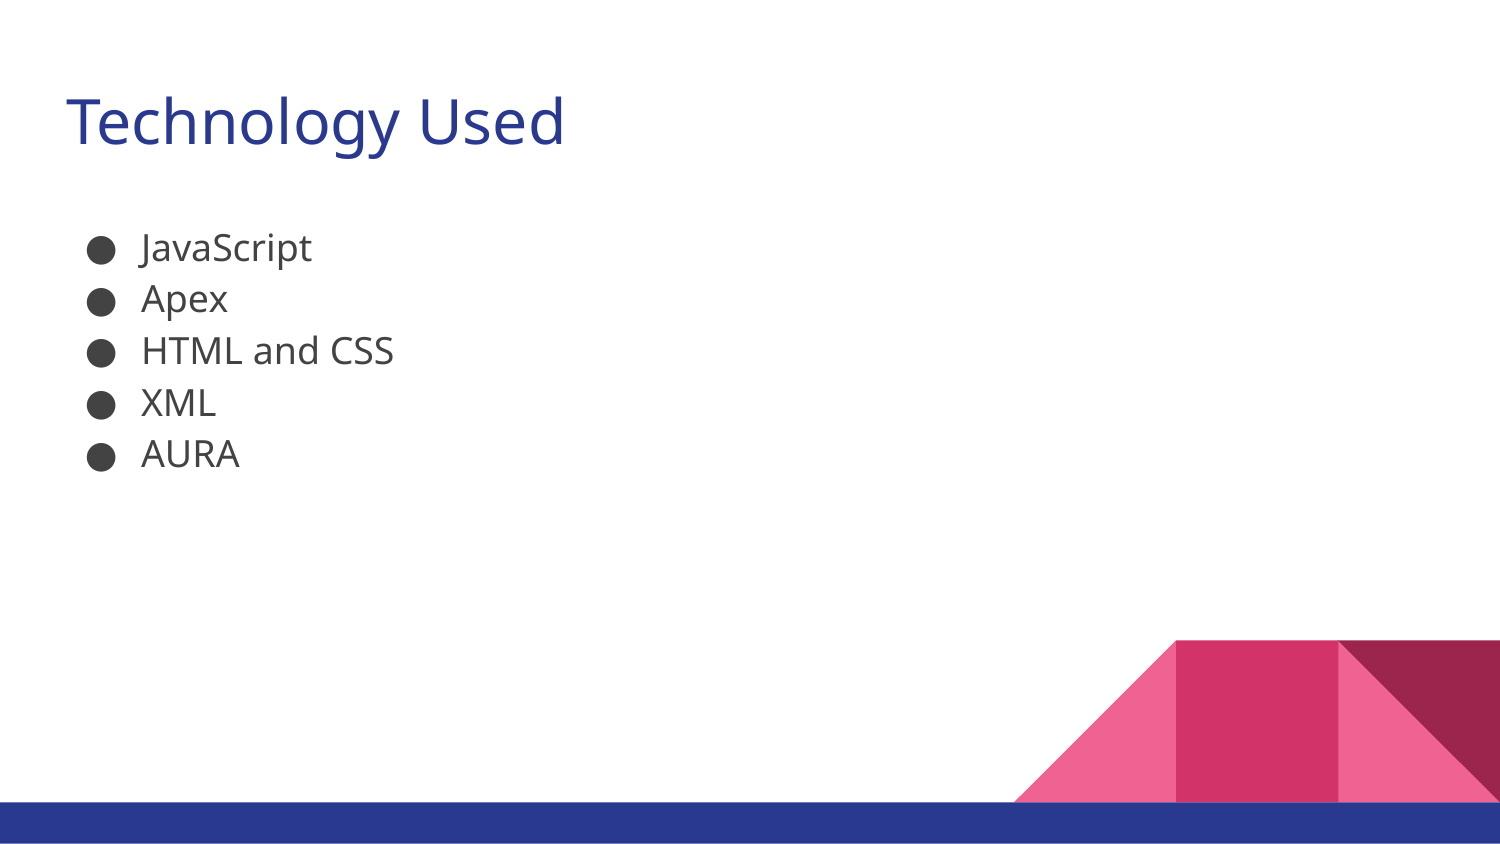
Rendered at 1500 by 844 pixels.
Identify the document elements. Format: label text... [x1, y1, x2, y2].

list JavaScript Apex HTML and CSS XML AURA [51, 201, 1449, 750]
title Technology Used [51, 67, 1449, 167]
